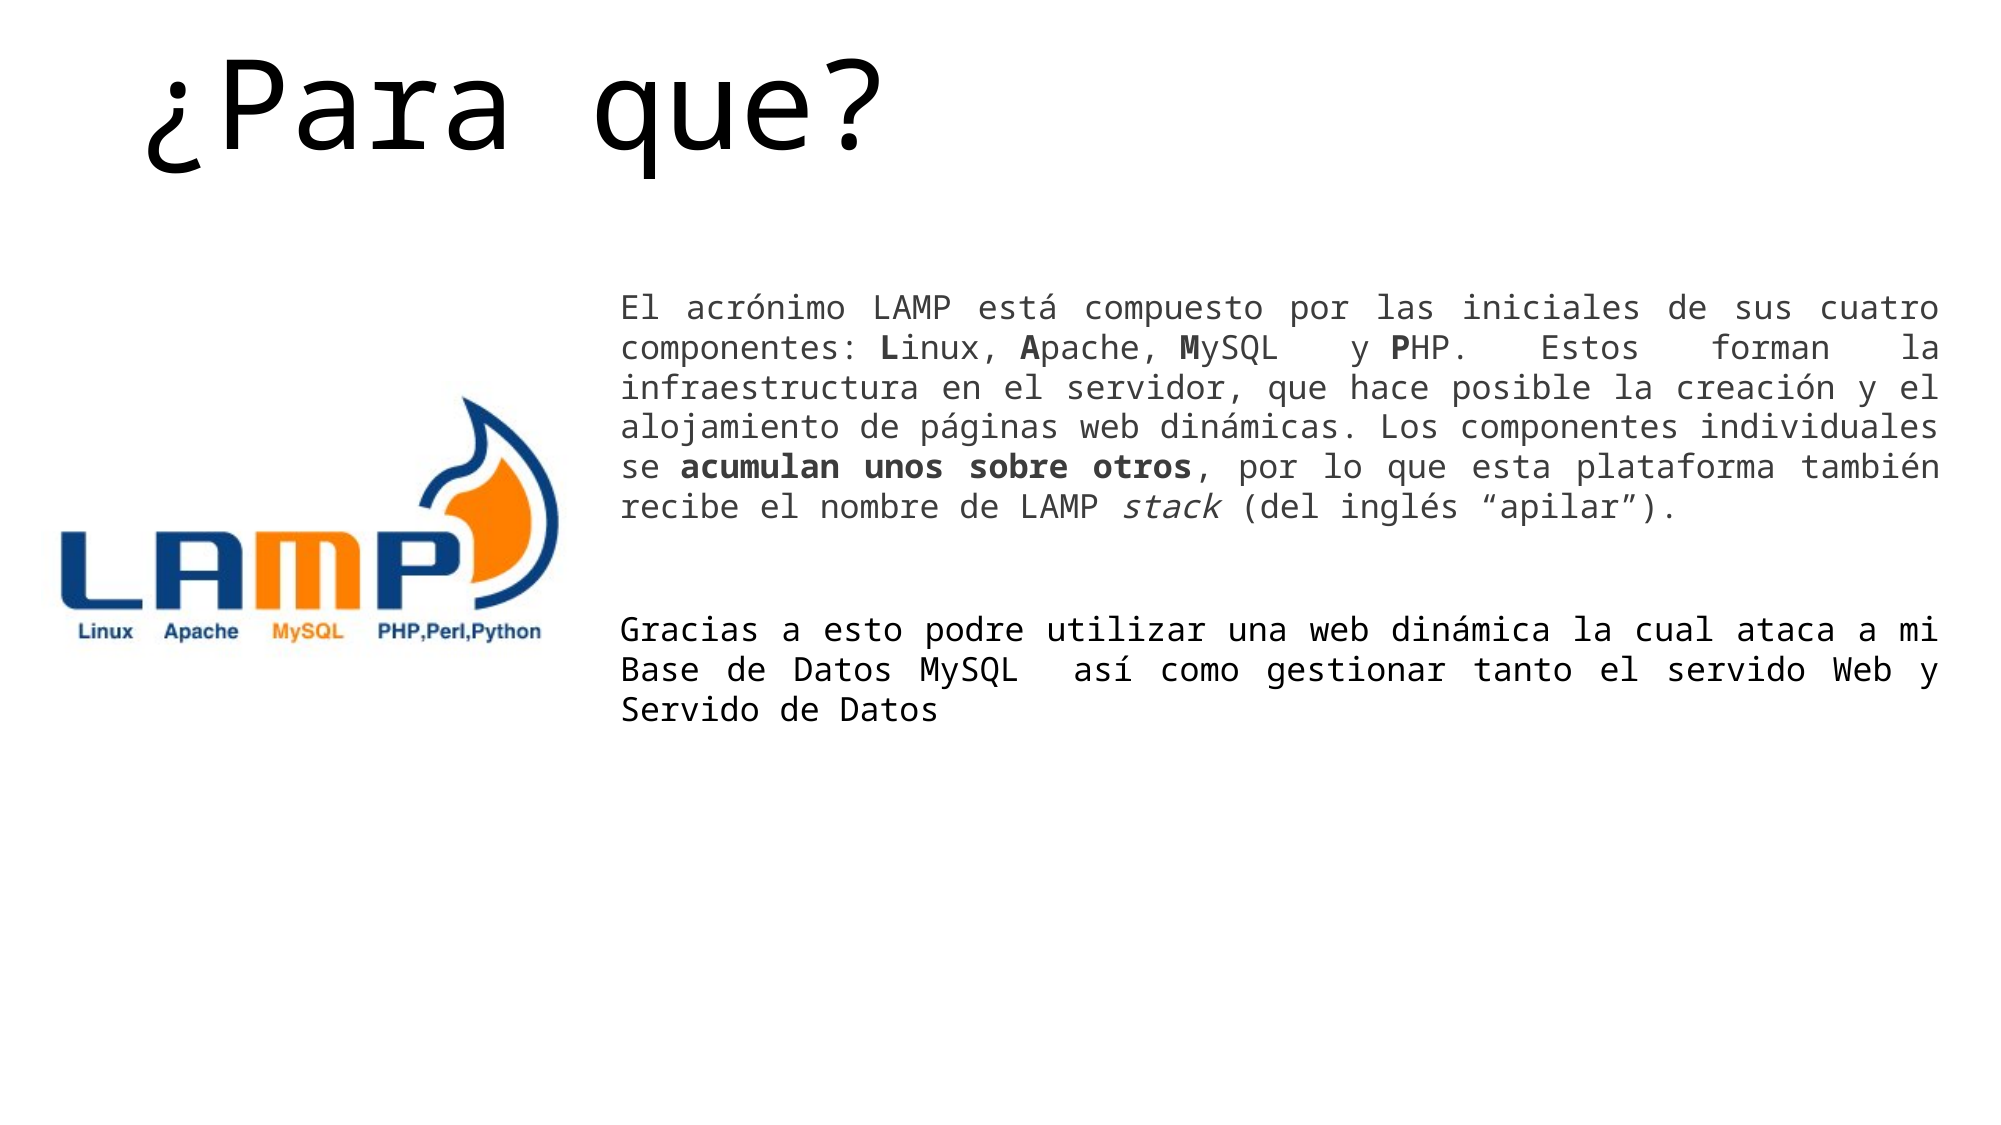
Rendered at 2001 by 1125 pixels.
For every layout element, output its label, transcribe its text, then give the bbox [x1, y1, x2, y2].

title ¿Para que? [6, 31, 1024, 185]
picture [40, 381, 573, 670]
text_box Gracias a esto podre utilizar una web dinámica la cual ataca a mi Base de Datos MySQL así como gestionar tanto el servido Web y Servido de Datos [605, 601, 1956, 736]
text_box El acrónimo LAMP está compuesto por las iniciales de sus cuatro componentes: Linux, Apache, MySQL y PHP. Estos forman la infraestructura en el servidor, que hace posible la creación y el alojamiento de páginas web dinámicas. Los componentes individuales se acumulan unos sobre otros, por lo que esta plataforma también recibe el nombre de LAMP stack (del inglés “apilar”). [605, 278, 1956, 533]
